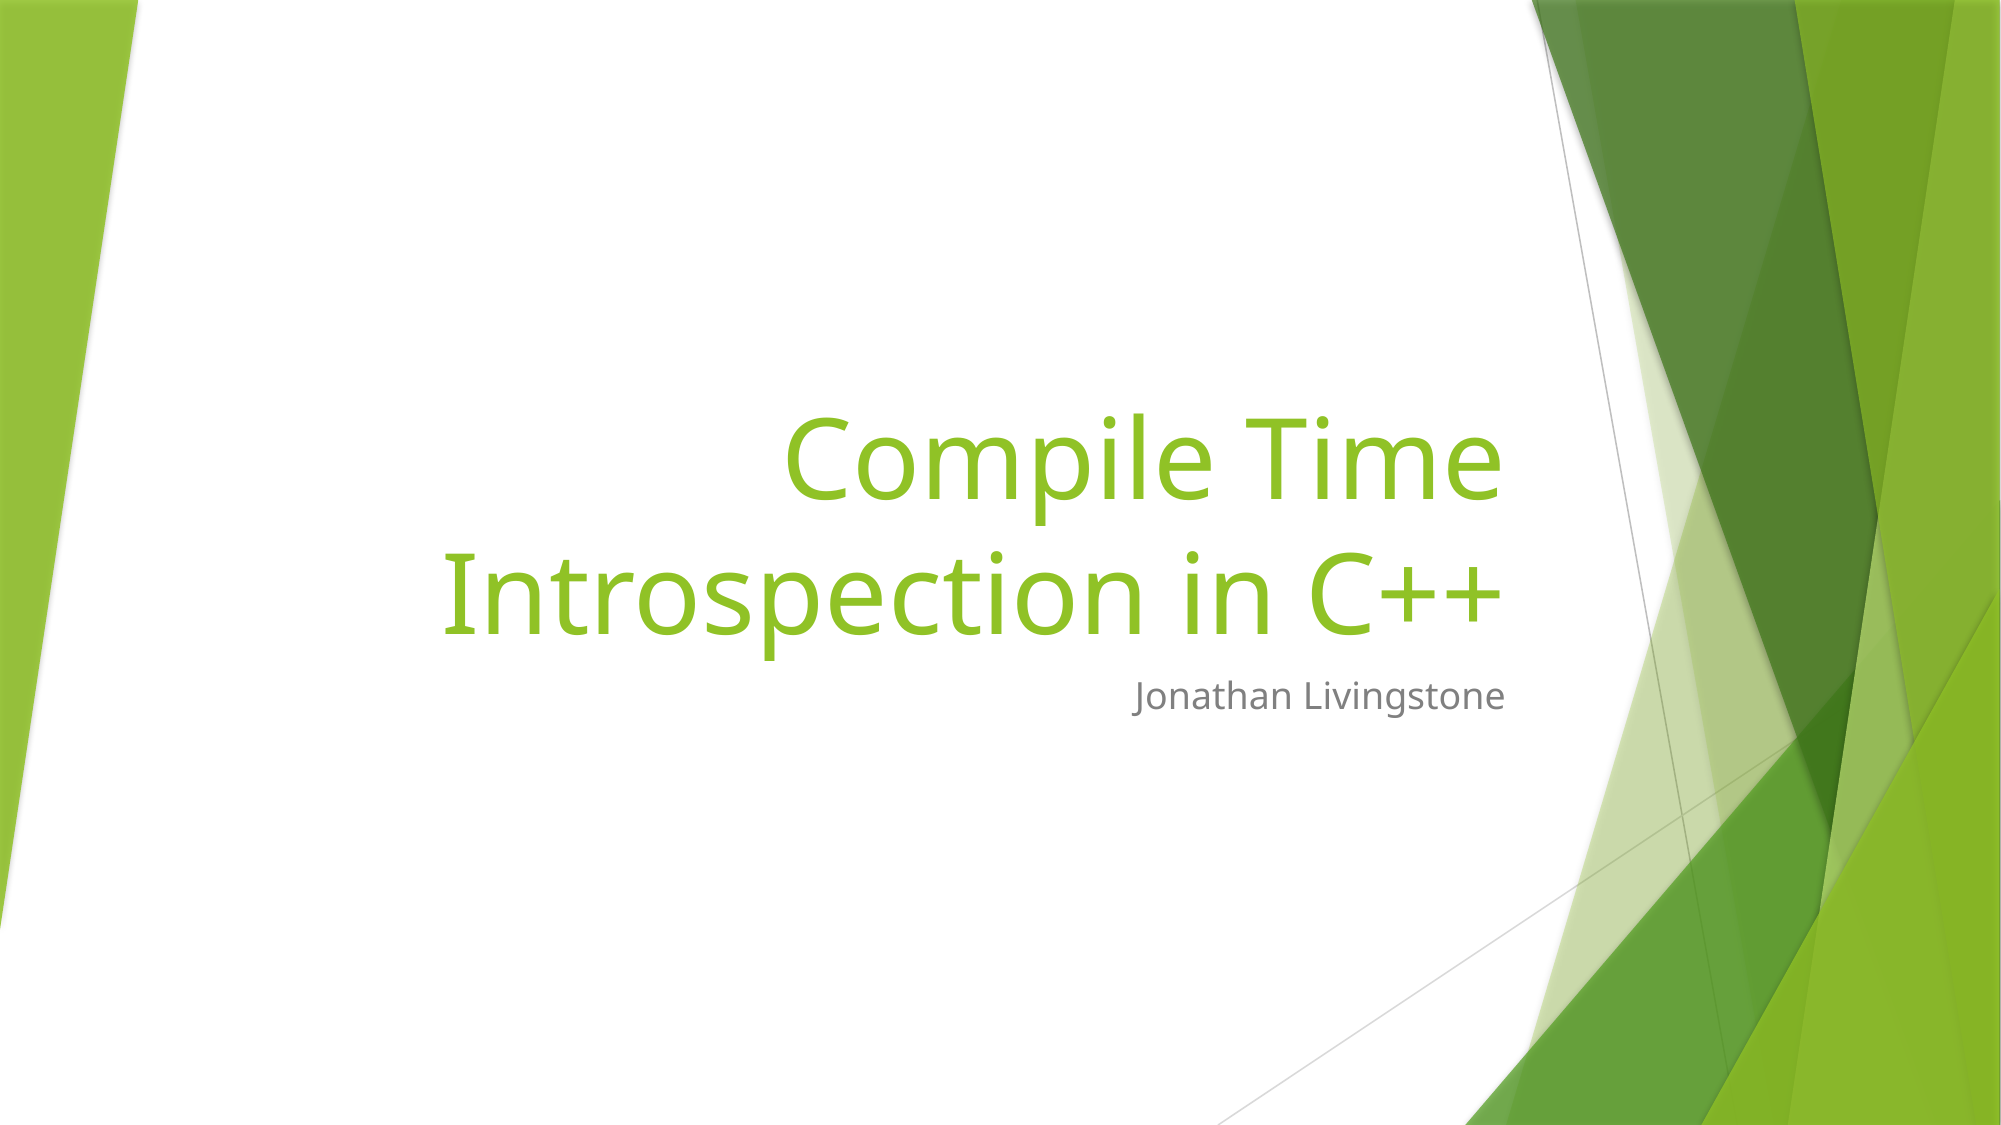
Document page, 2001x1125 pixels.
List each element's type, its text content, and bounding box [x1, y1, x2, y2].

subtitle Jonathan Livingstone [247, 664, 1522, 845]
title Compile Time Introspection in C++ [247, 394, 1522, 664]
